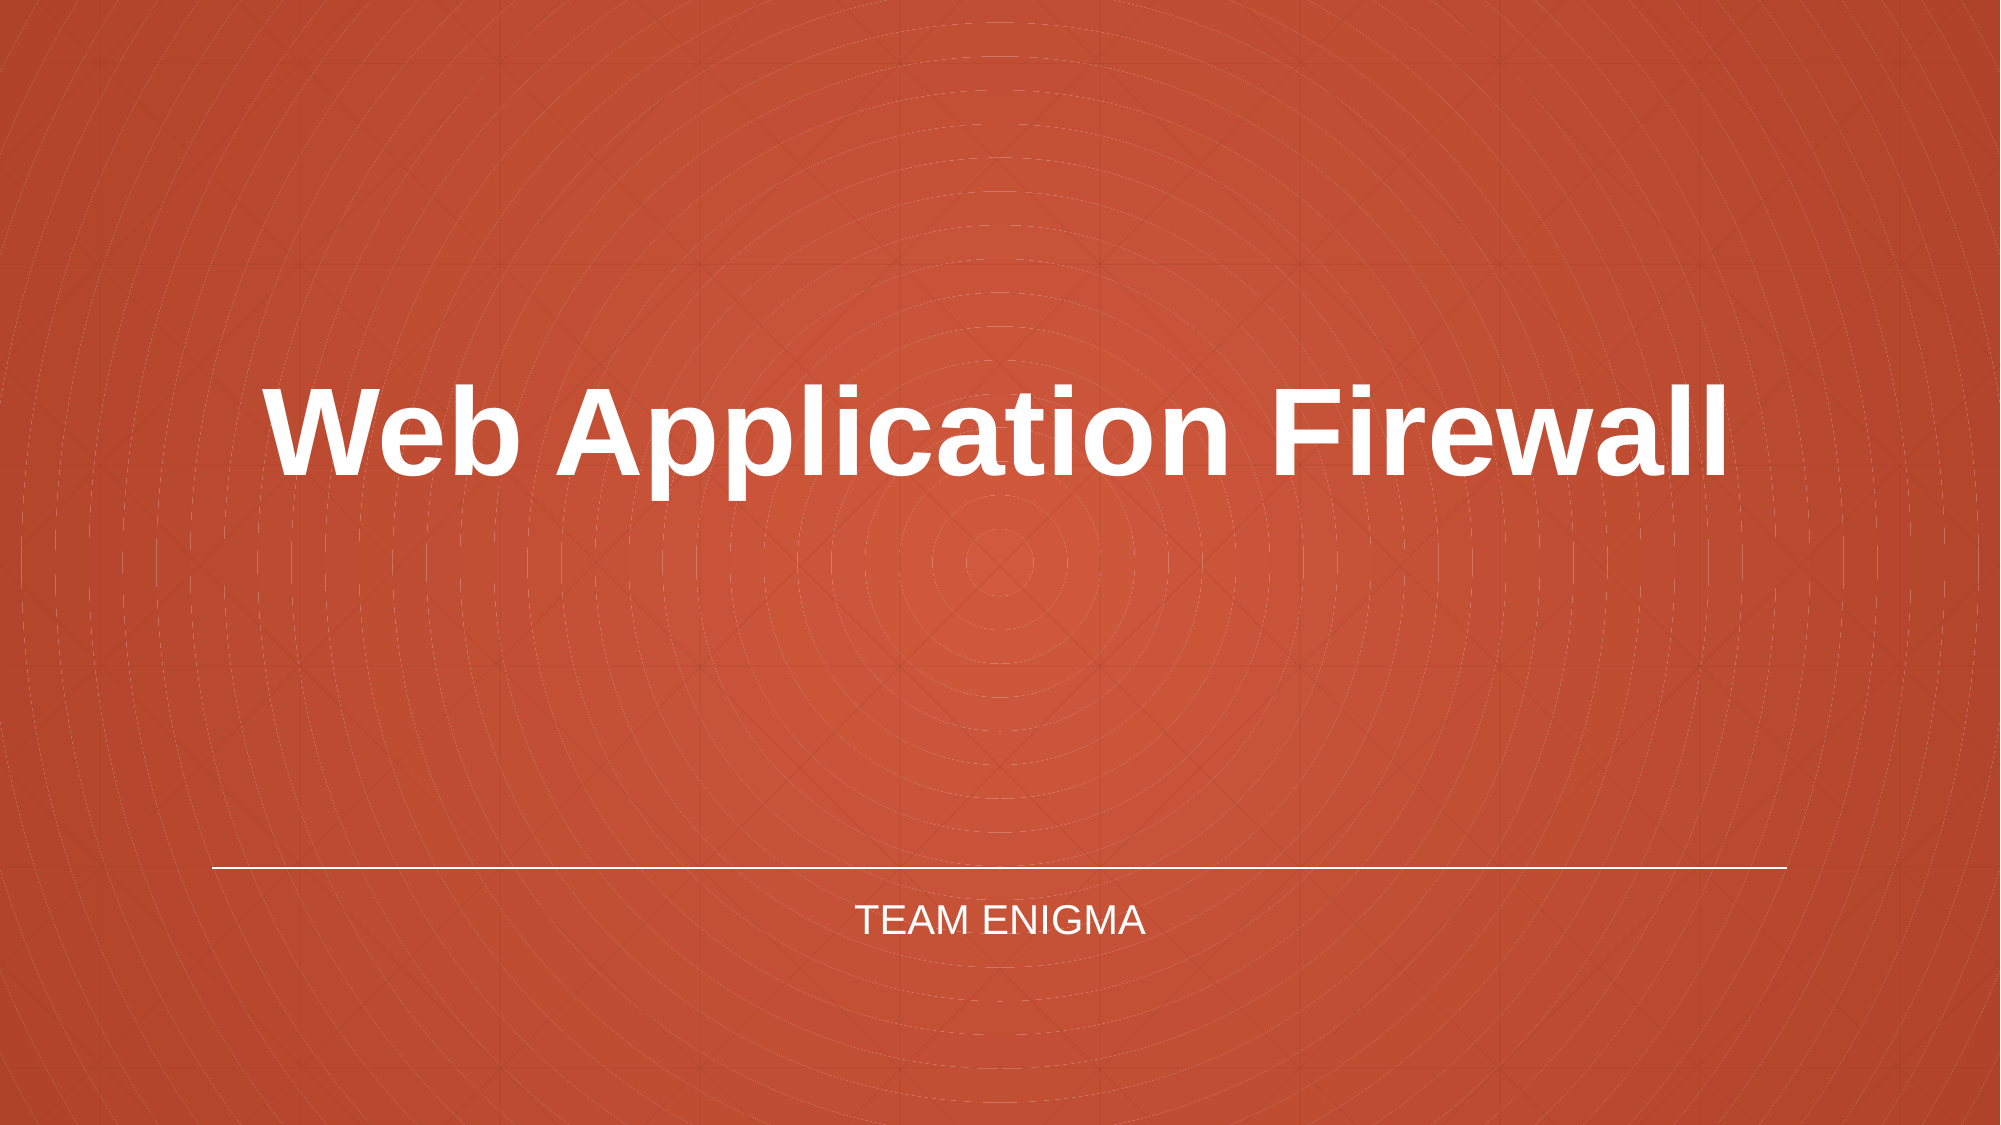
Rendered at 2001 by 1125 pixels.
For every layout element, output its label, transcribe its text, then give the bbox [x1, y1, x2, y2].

list TEAM ENIGMA [212, 891, 1788, 966]
title Web Application Firewall [212, 58, 1788, 509]
